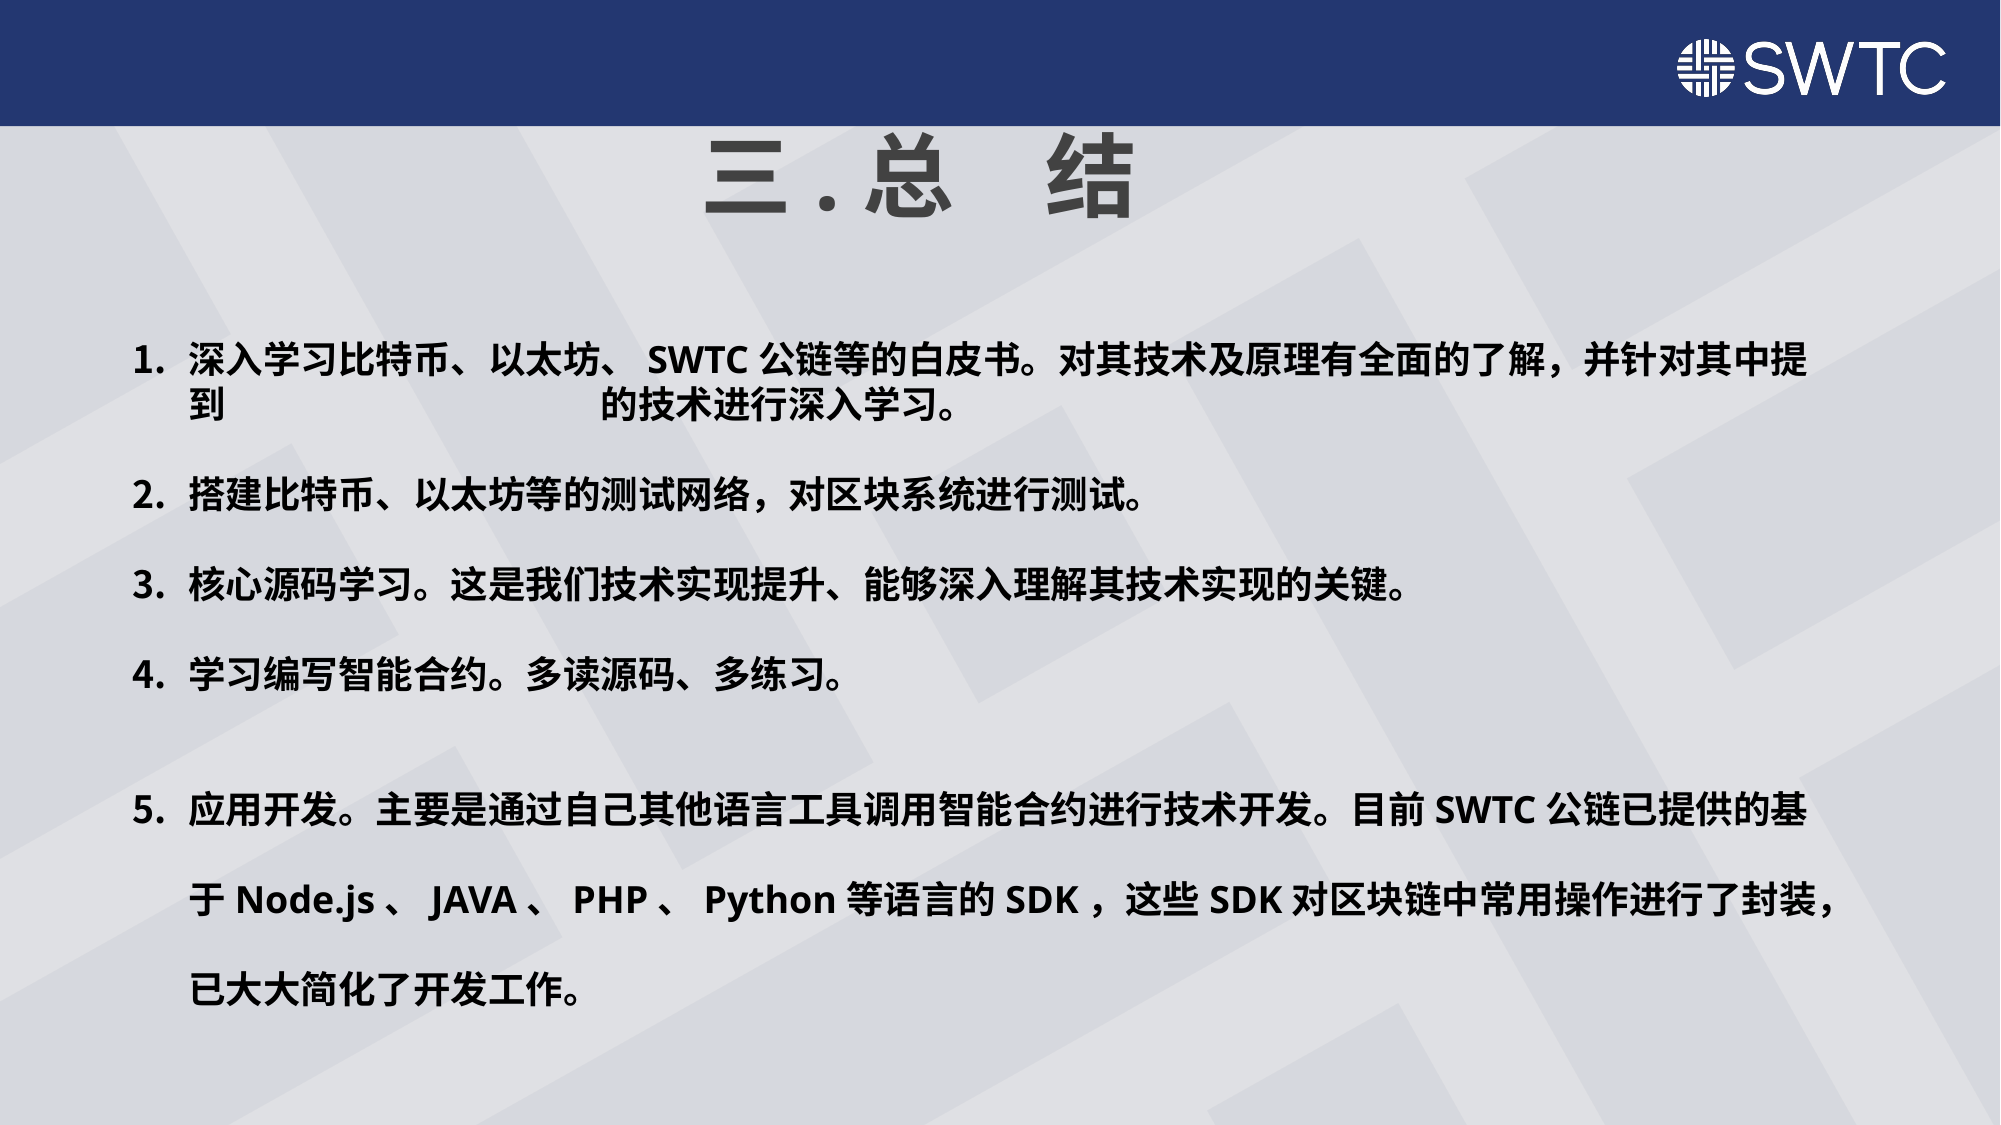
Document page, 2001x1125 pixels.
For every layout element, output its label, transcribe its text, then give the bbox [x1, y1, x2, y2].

title 三.总 结 [56, 123, 1782, 341]
text_box 深入学习比特币、以太坊、SWTC公链等的白皮书。对其技术及原理有全面的了解，并针对其中提到 的技术进行深入学习。 搭建比特币、以太坊等的测试网络，对区块系统进行测试。 核心源码学习。这是我们技术实现提升、能够深入理解其技术实现的关键。 学习编写智能合约。多读源码、多练习。 应用开发。主要是通过自己其他语言工具调用智能合约进行技术开发。目前SWTC公链已提供的基于Node.js、JAVA、PHP、Python等语言的SDK，这些SDK对区块链中常用操作进行了封装，已大大简化了开发工作。 [117, 328, 1854, 1018]
